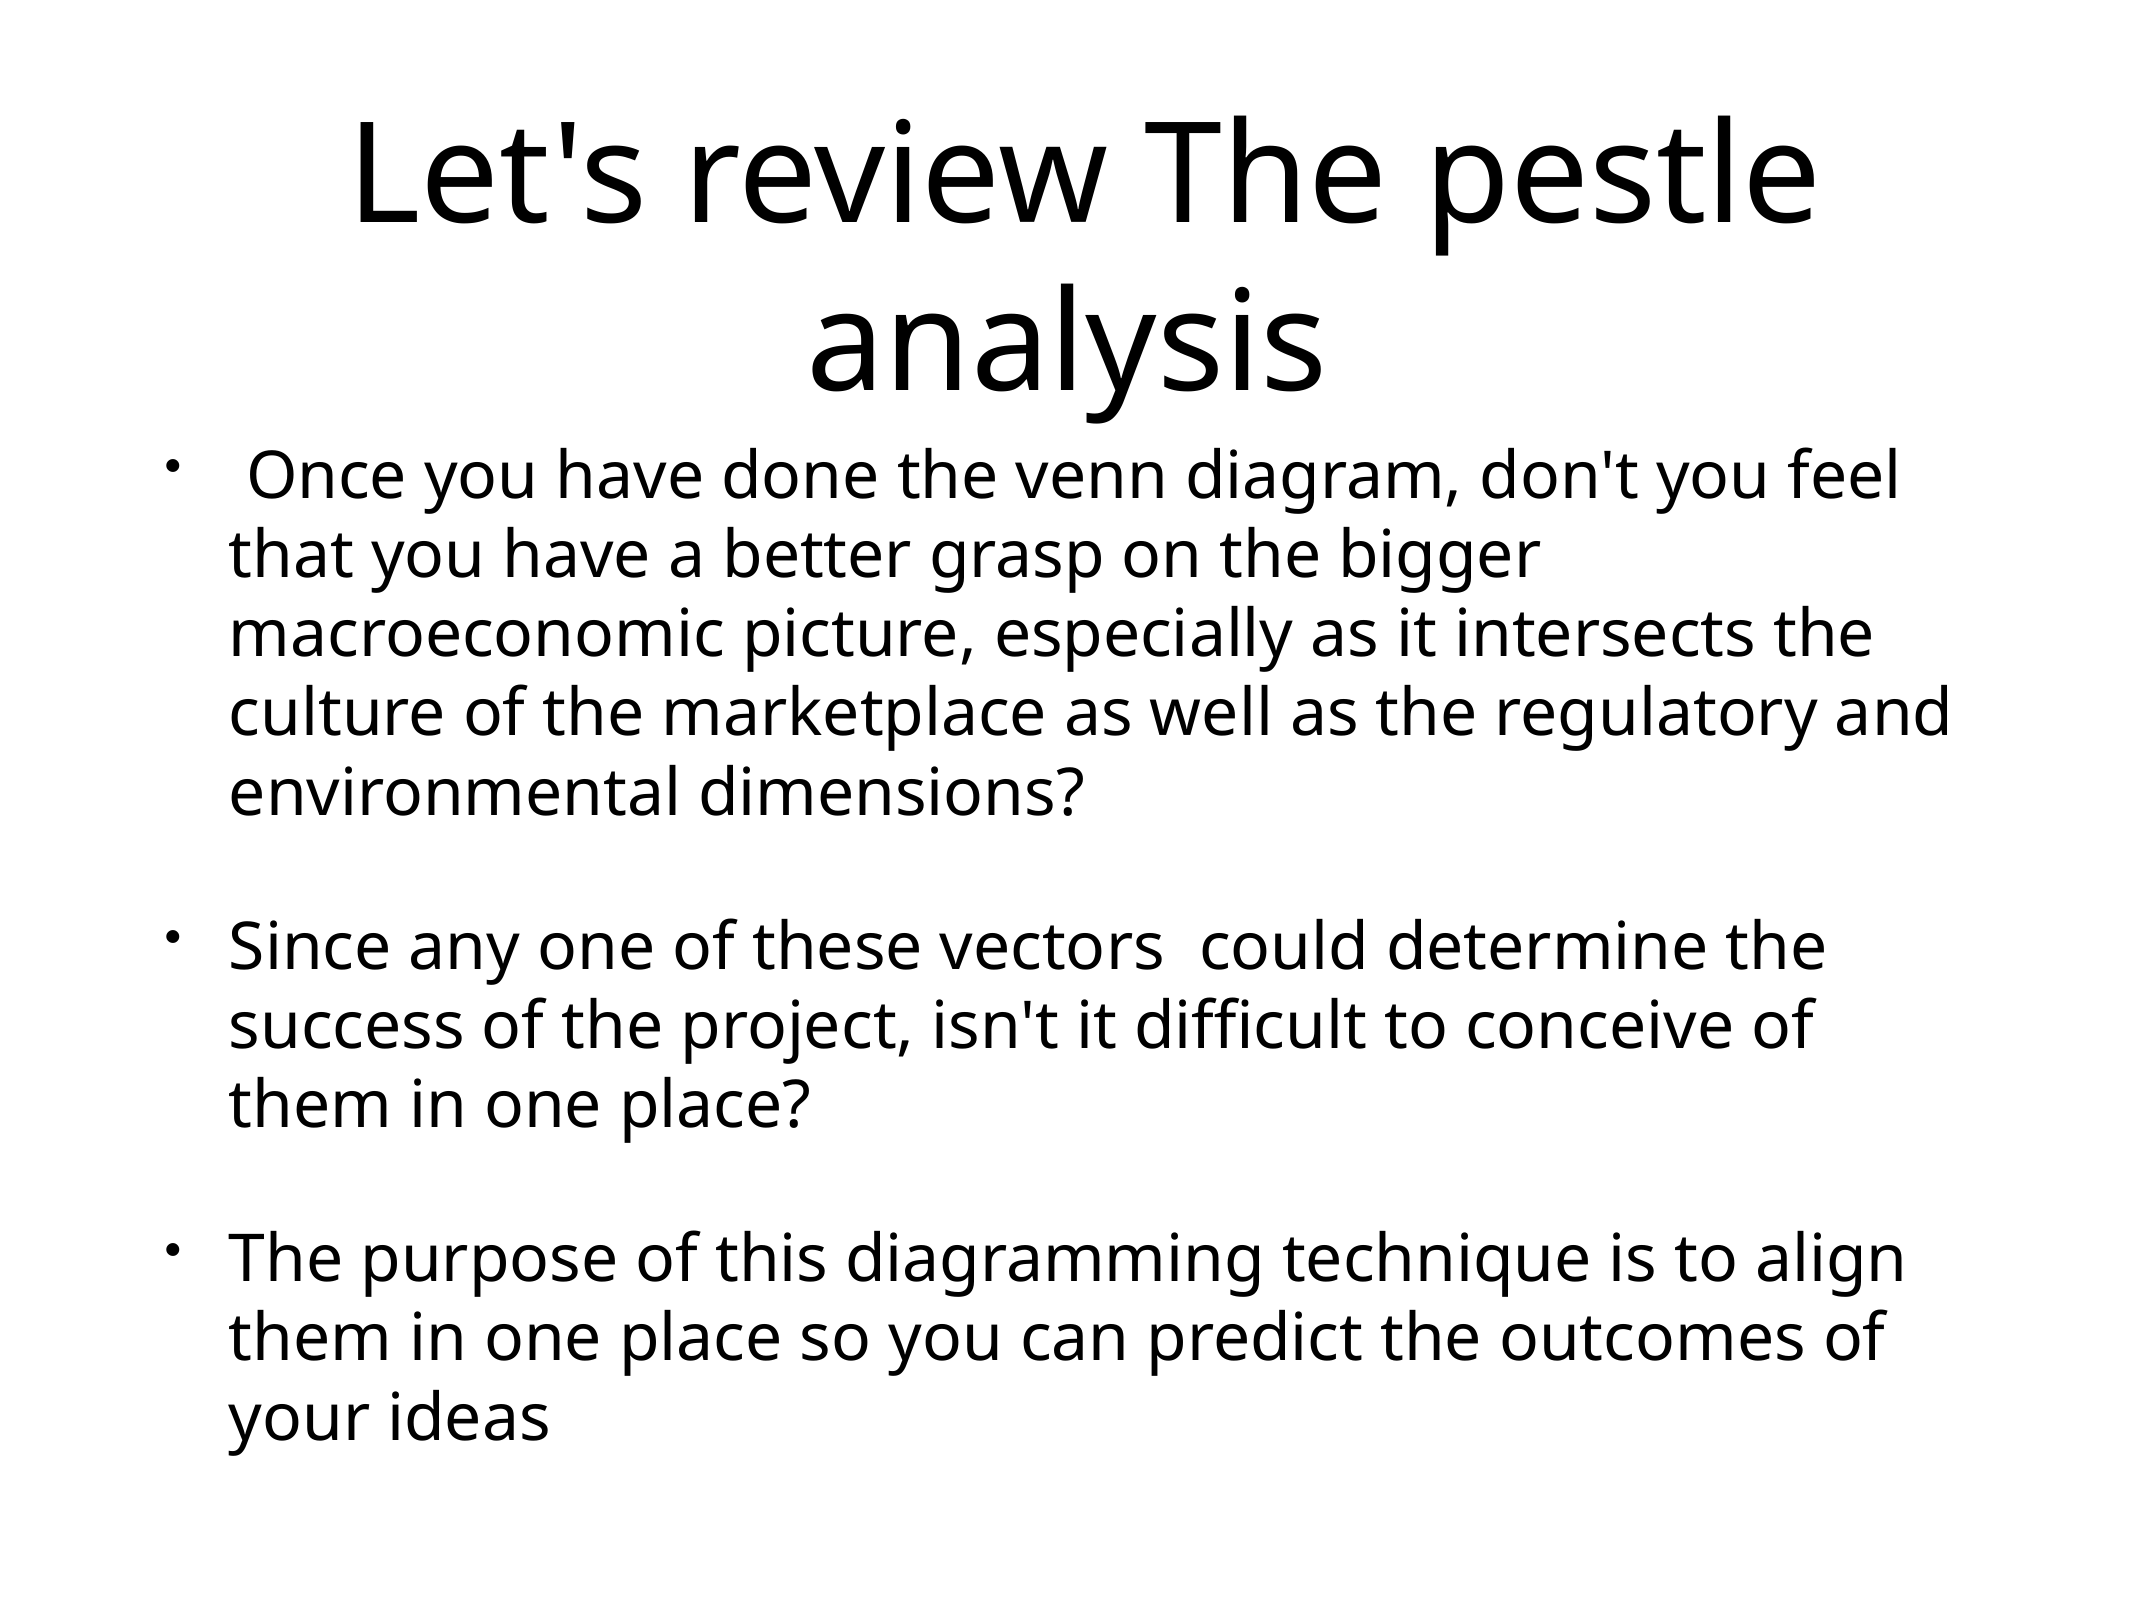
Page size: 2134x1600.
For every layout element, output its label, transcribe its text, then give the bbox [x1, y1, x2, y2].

list Once you have done the venn diagram, don't you feel that you have a better grasp on the bigger macroeconomic picture, especially as it intersects the culture of the marketplace as well as the regulatory and environmental dimensions? Since any one of these vectors could determine the success of the project, isn't it difficult to conceive of them in one place? The purpose of this diagramming technique is to align them in one place so you can predict the outcomes of your ideas [155, 426, 1978, 1459]
title Let's review The pestle analysis [155, 72, 1978, 426]
